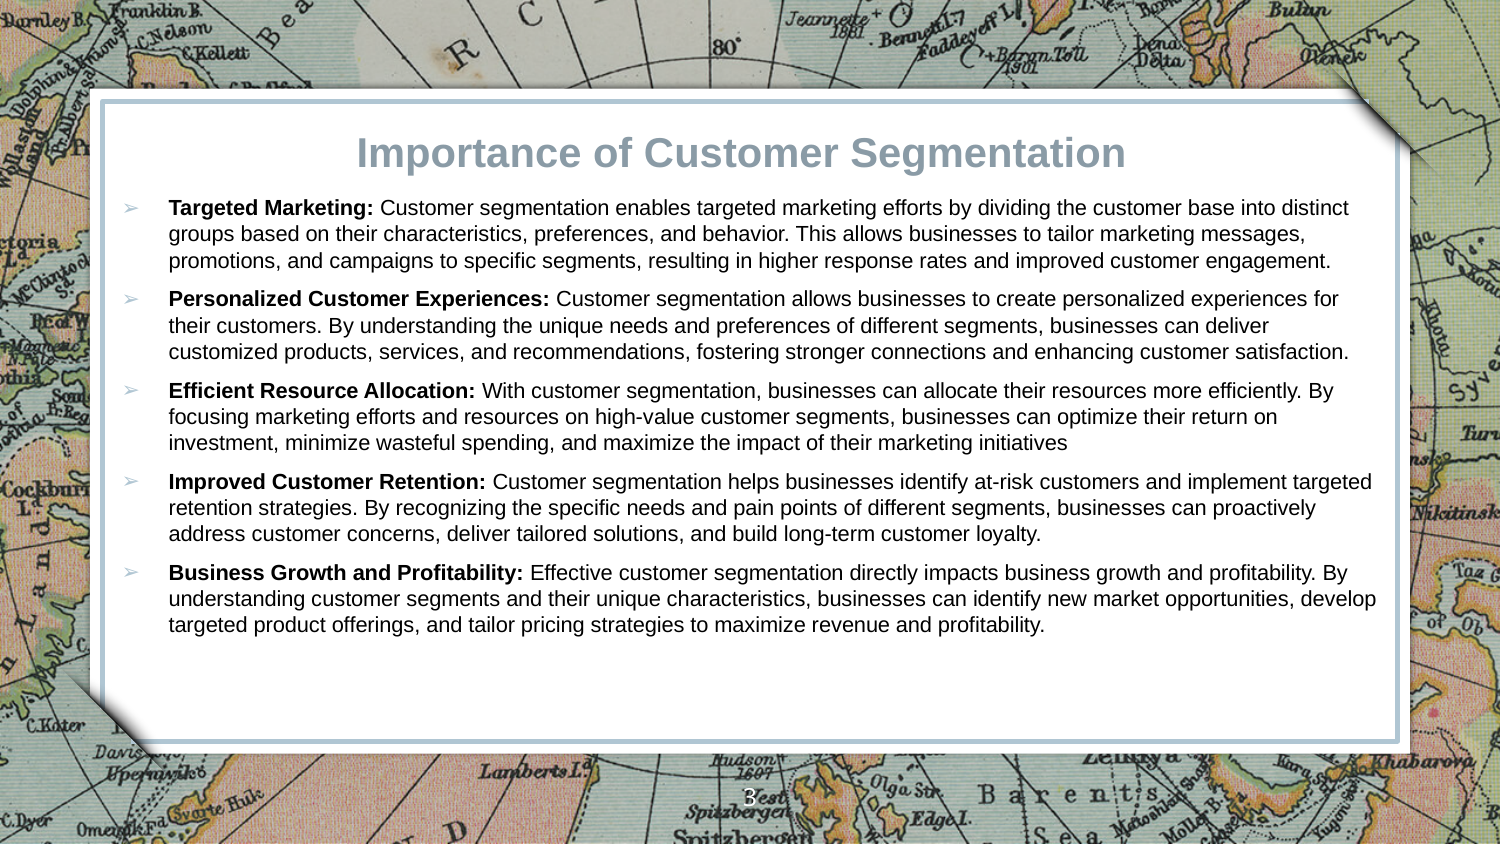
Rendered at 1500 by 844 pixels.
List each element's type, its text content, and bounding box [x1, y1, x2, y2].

subtitle Targeted Marketing: Customer segmentation enables targeted marketing efforts by dividing the customer base into distinct groups based on their characteristics, preferences, and behavior. This allows businesses to tailor marketing messages, promotions, and campaigns to specific segments, resulting in higher response rates and improved customer engagement. Personalized Customer Experiences: Customer segmentation allows businesses to create personalized experiences for their customers. By understanding the unique needs and preferences of different segments, businesses can deliver customized products, services, and recommendations, fostering stronger connections and enhancing customer satisfaction. Efficient Resource Allocation: With customer segmentation, businesses can allocate their resources more efficiently. By focusing marketing efforts and resources on high-value customer segments, businesses can optimize their return on investment, minimize wasteful spending, and maximize the impact of their marketing initiatives Improved Customer Retention: Customer segmentation helps businesses identify at-risk customers and implement targeted retention strategies. By recognizing the specific needs and pain points of different segments, businesses can proactively address customer concerns, deliver tailored solutions, and build long-term customer loyalty. Business Growth and Profitability: Effective customer segmentation directly impacts business growth and profitability. By understanding customer segments and their unique characteristics, businesses can identify new market opportunities, develop targeted product offerings, and tailor pricing strategies to maximize revenue and profitability. [121, 193, 1379, 710]
slide_number 3 [705, 753, 795, 844]
title Importance of Customer Segmentation [104, 96, 1379, 176]
picture [0, 0, 1500, 844]
